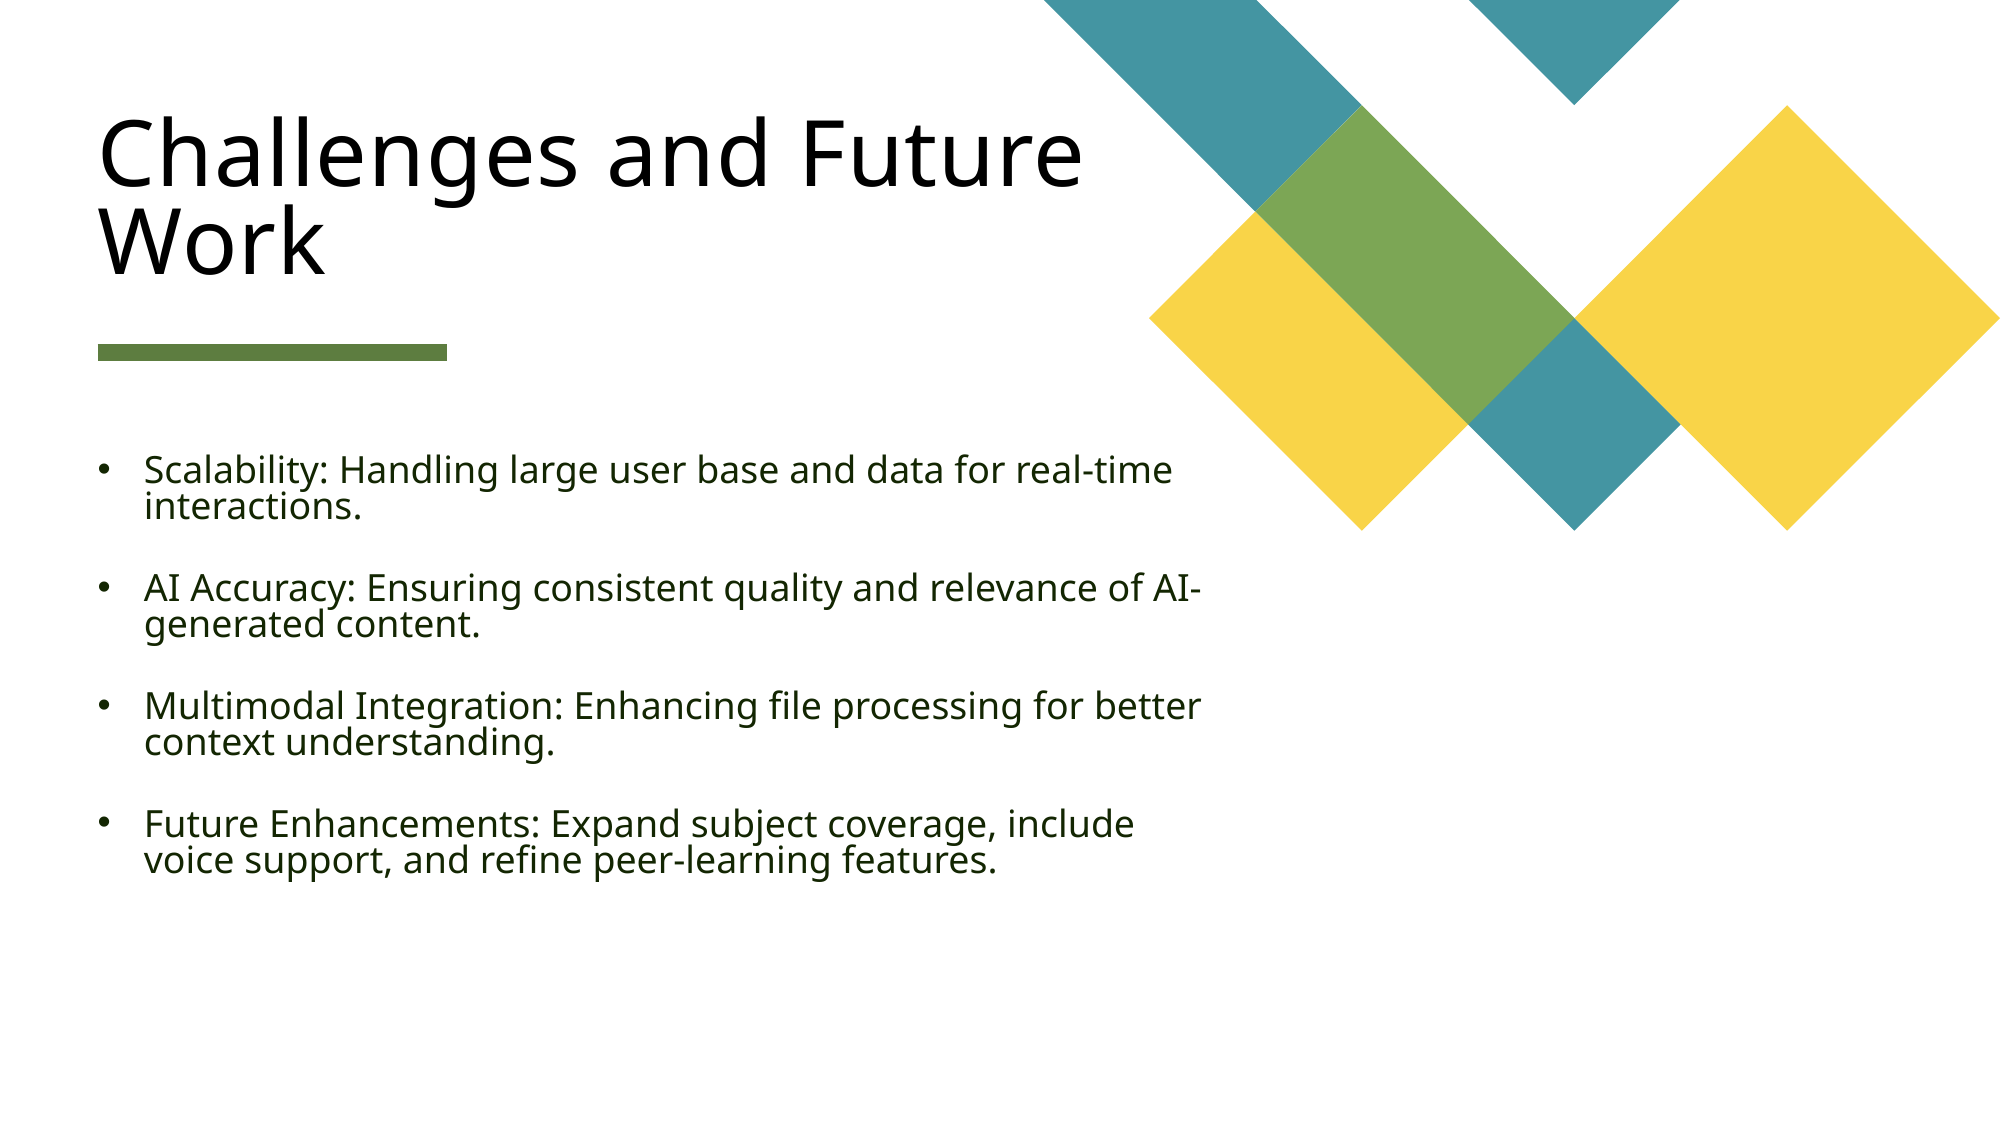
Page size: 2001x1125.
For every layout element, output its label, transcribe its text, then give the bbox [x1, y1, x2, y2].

title Challenges and Future Work [97, 31, 1211, 293]
list Scalability: Handling large user base and data for real-time interactions. AI Accuracy: Ensuring consistent quality and relevance of AI-generated content. Multimodal Integration: Enhancing file processing for better context understanding. Future Enhancements: Expand subject coverage, include voice support, and refine peer-learning features. [97, 326, 1211, 983]
